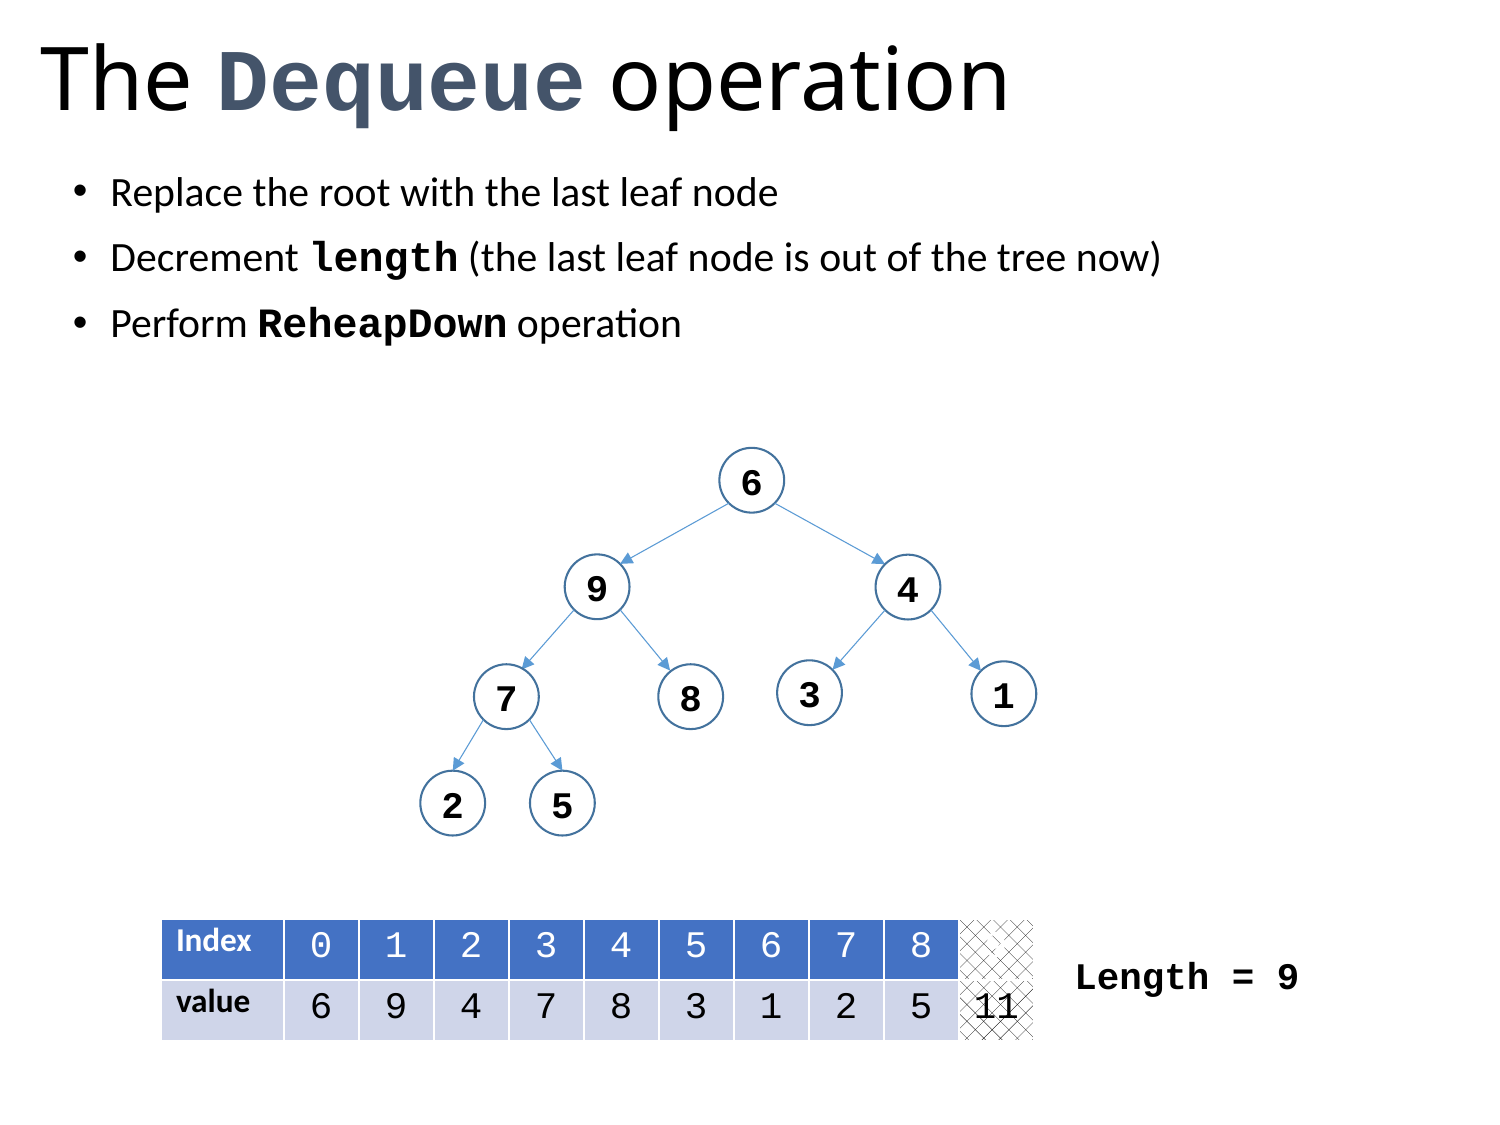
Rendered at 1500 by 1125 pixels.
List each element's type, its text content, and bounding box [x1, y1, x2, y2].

table_header 9 [960, 920, 1033, 979]
table_cell 6 [285, 981, 358, 1040]
table_cell 7 [510, 981, 583, 1040]
table_header Index [162, 920, 283, 979]
table_cell 2 [810, 981, 883, 1040]
table_header 6 [735, 920, 808, 979]
table_header 2 [435, 920, 508, 979]
table_header 4 [585, 920, 658, 979]
list Replace the root with the last leaf node Decrement length (the last leaf node is out of the tree now) Perform ReheapDown operation [57, 162, 1468, 514]
table_cell 8 [585, 981, 658, 1040]
table_header 1 [360, 920, 433, 979]
table_header 0 [285, 920, 358, 979]
table_cell 4 [435, 981, 508, 1040]
table_header 3 [510, 920, 583, 979]
table_header 8 [885, 920, 958, 979]
table_cell 5 [885, 981, 958, 1040]
table_header 5 [660, 920, 733, 979]
table_cell 9 [360, 981, 433, 1040]
table_cell 1 [735, 981, 808, 1040]
table_cell 11 [960, 981, 1033, 1040]
text_box Length = 9 [1059, 944, 1339, 1004]
table_cell 3 [660, 981, 733, 1040]
table_header 7 [810, 920, 883, 979]
title The Dequeue operation [25, 26, 1469, 138]
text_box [420, 447, 1037, 836]
table_cell value [162, 981, 283, 1040]
